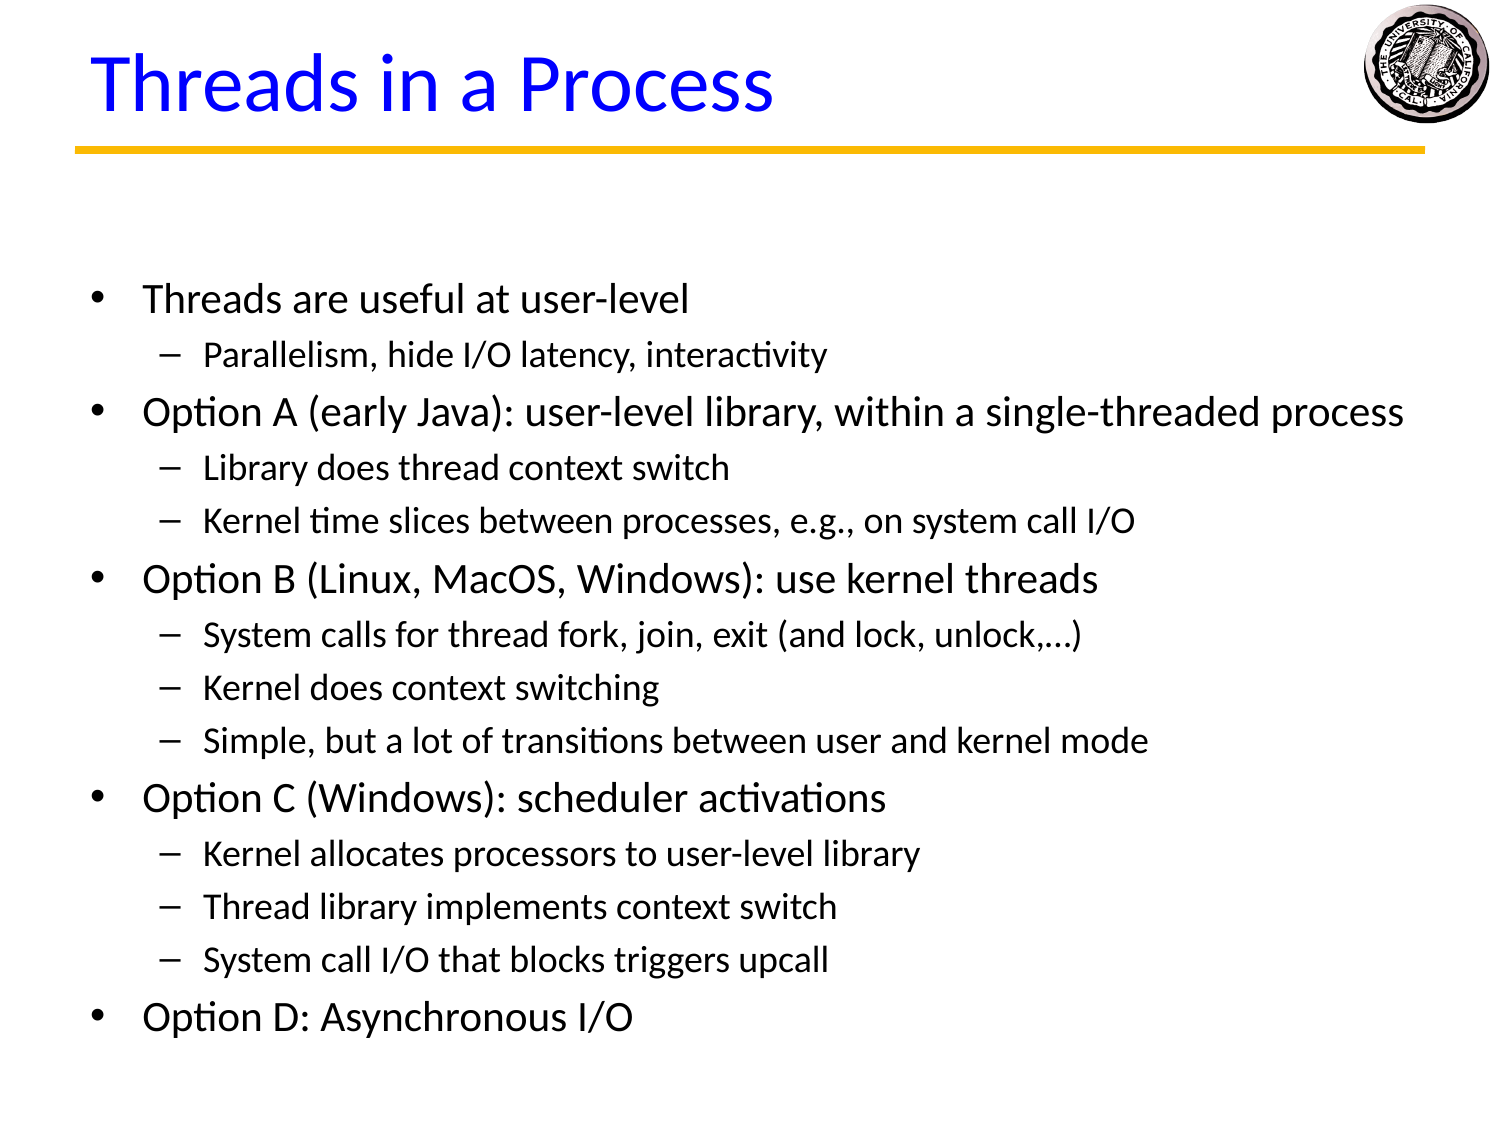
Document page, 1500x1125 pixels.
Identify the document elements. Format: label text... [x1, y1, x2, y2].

picture [1350, 0, 1500, 127]
title Threads in a Process [75, 6, 1425, 150]
list Threads are useful at user-level Parallelism, hide I/O latency, interactivity Option A (early Java): user-level library, within a single-threaded process Library does thread context switch Kernel time slices between processes, e.g., on system call I/O Option B (Linux, MacOS, Windows): use kernel threads System calls for thread fork, join, exit (and lock, unlock,…) Kernel does context switching Simple, but a lot of transitions between user and kernel mode Option C (Windows): scheduler activations Kernel allocates processors to user-level library Thread library implements context switch System call I/O that blocks triggers upcall Option D: Asynchronous I/O [75, 262, 1425, 1098]
